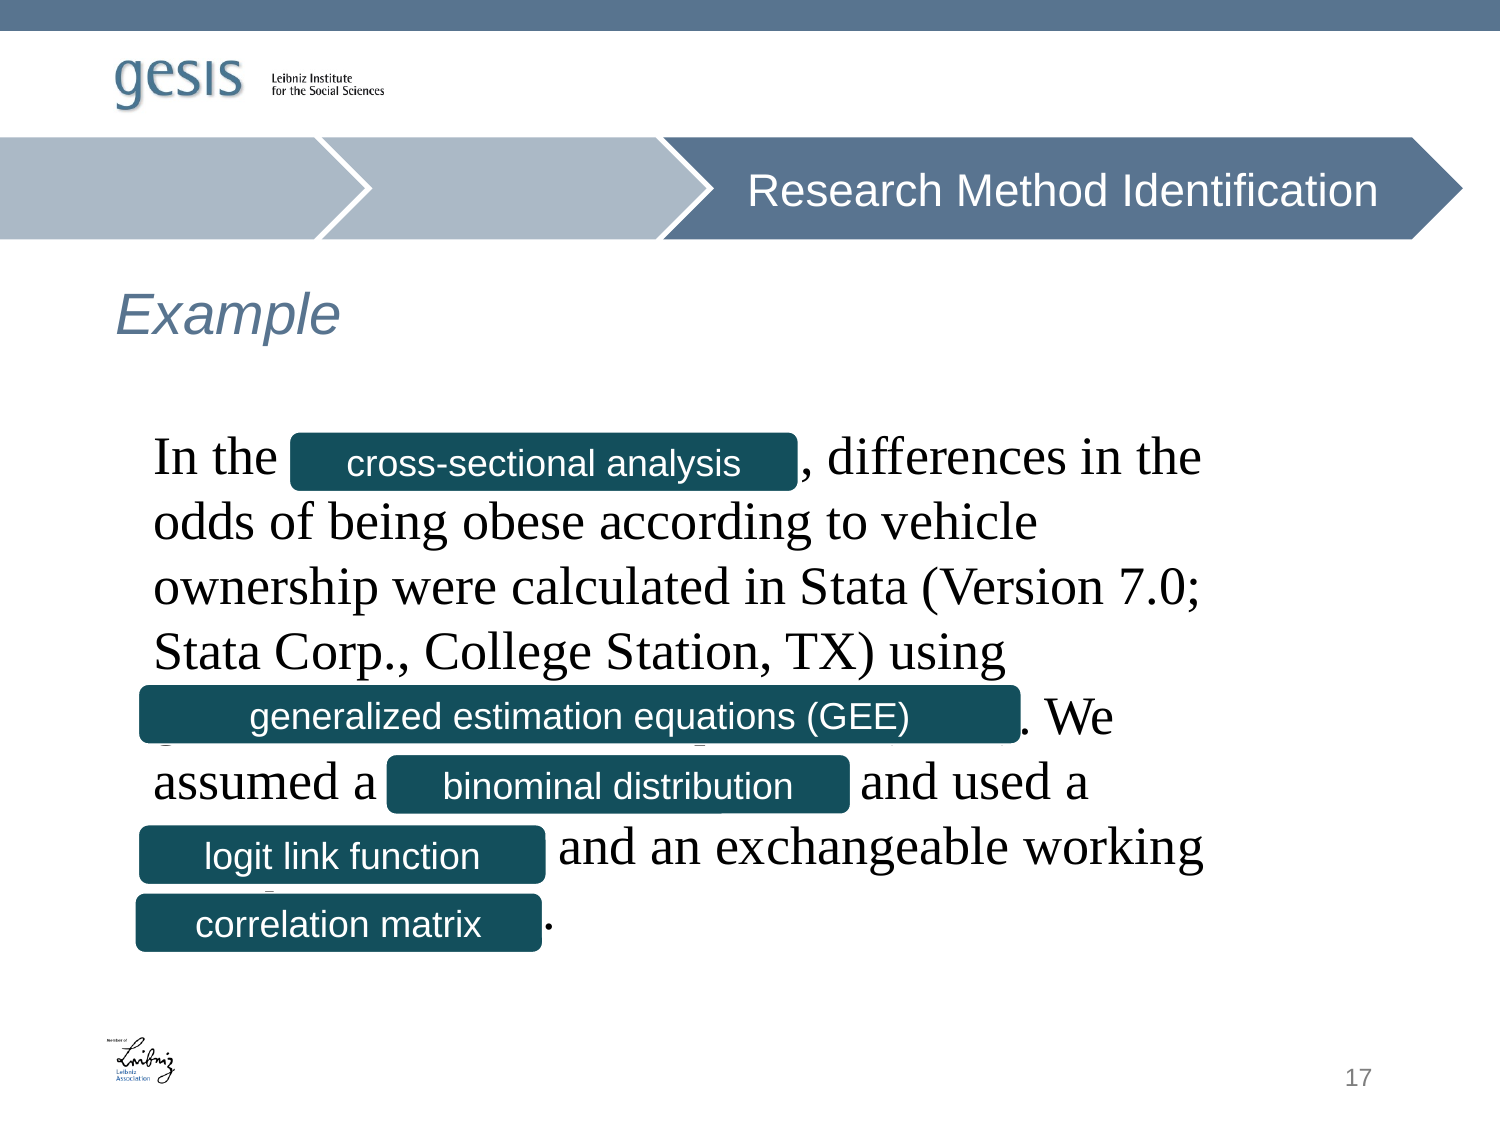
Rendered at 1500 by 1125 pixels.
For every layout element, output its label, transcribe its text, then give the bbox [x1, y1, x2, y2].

text_box correlation matrix [134, 892, 543, 953]
picture [102, 1033, 179, 1087]
picture [113, 58, 384, 115]
text_box generalized estimation equations (GEE) [138, 684, 1022, 745]
slide_number 17 [1068, 1046, 1388, 1107]
list Example [100, 268, 386, 390]
text_box In the cross-sectional analysis, differences in the odds of being obese according to vehicle ownership were calculated in Stata (Version 7.0; Stata Corp., College Station, TX) using generalized estimation equations (GEE). We assumed a binomial distribution and used a logit link function and an exchangeable working correlation matrix. [138, 405, 1288, 971]
text_box cross-sectional analysis [289, 431, 799, 492]
text_box binominal distribution [385, 754, 851, 815]
text_box logit link function [138, 824, 547, 885]
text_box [0, 137, 1464, 240]
